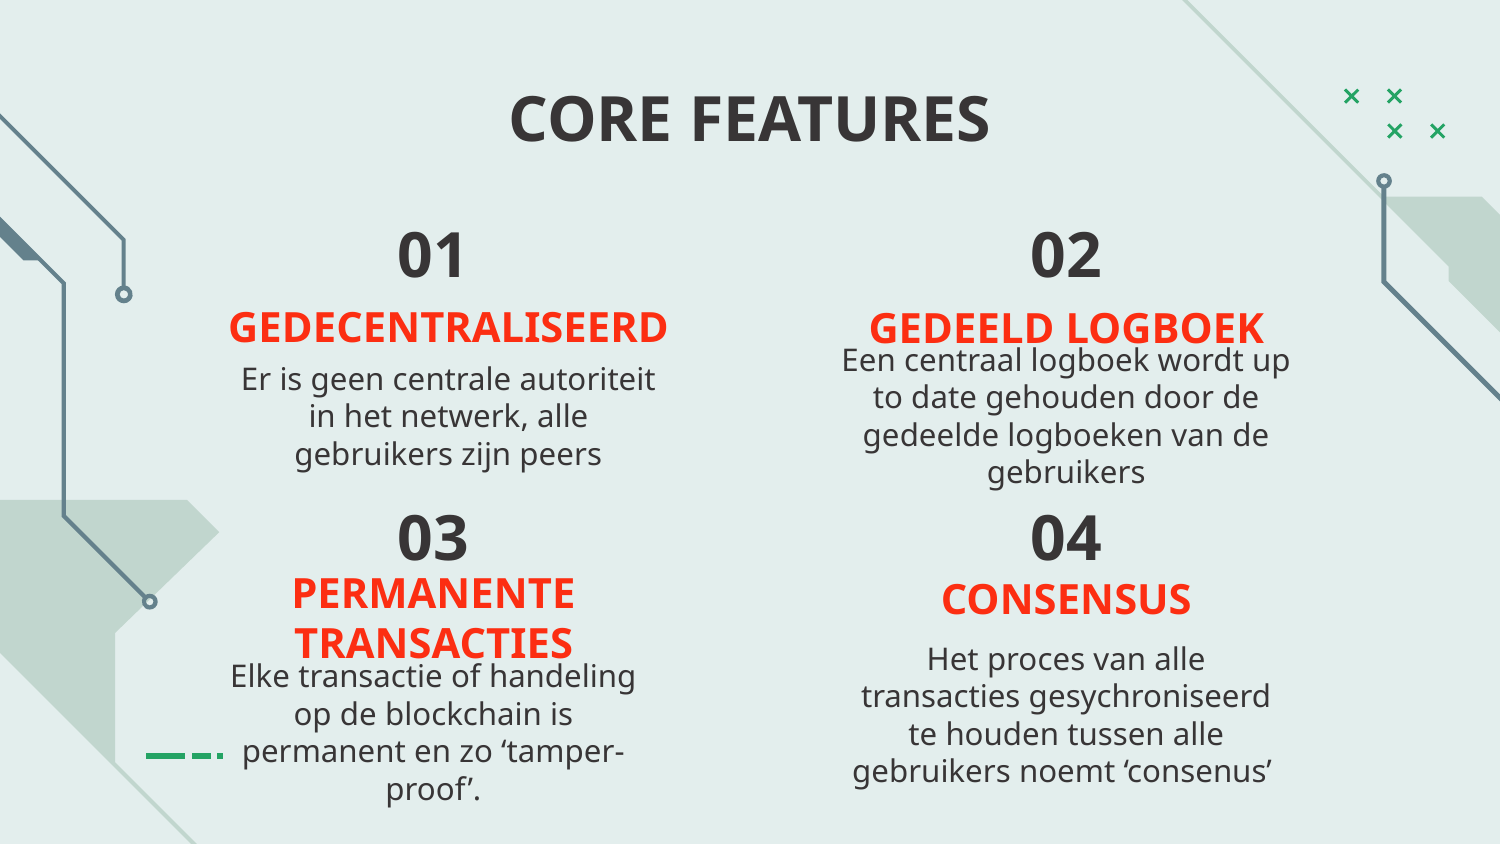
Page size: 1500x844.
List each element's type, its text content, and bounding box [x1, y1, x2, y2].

subtitle CONSENSUS [835, 567, 1298, 629]
title 03 [344, 492, 523, 580]
title CORE FEATURES [118, 63, 1382, 161]
subtitle PERMANENTE TRANSACTIES [202, 586, 665, 648]
subtitle Het proces van alle transacties gesychroniseerd te houden tussen alle gebruikers noemt ‘consenus’ [835, 665, 1298, 763]
subtitle Er is geen centrale autoriteit in het netwerk, alle gebruikers zijn peers [217, 366, 680, 464]
subtitle Elke transactie of handeling op de blockchain is permanent en zo ‘tamper-proof’. [202, 683, 665, 781]
subtitle GEDEELD LOGBOEK [780, 296, 1352, 358]
title 04 [977, 492, 1156, 567]
title 02 [977, 209, 1156, 296]
subtitle Een centraal logboek wordt up to date gehouden door de gedeelde logboeken van de gebruikers [814, 366, 1319, 464]
subtitle GEDECENTRALISEERD [132, 295, 765, 357]
title 01 [344, 209, 523, 295]
